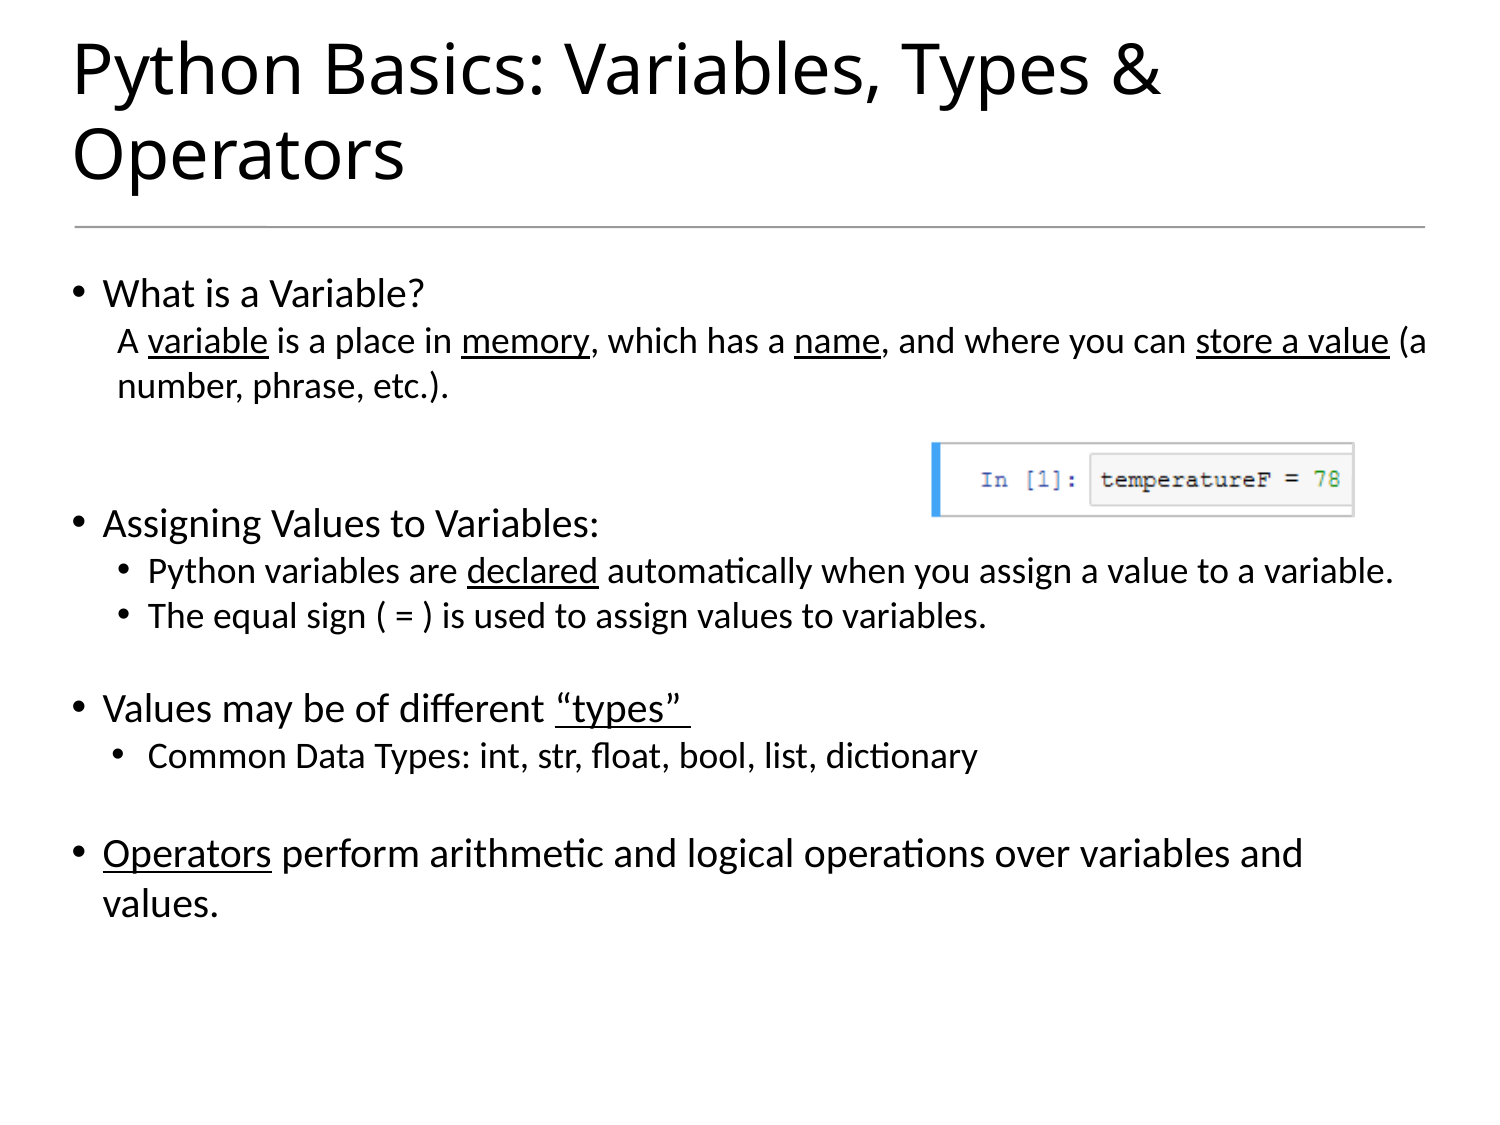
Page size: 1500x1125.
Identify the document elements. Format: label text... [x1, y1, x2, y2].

list What is a Variable? A variable is a place in memory, which has a name, and where you can store a value (a number, phrase, etc.). Assigning Values to Variables: Python variables are declared automatically when you assign a value to a variable. The equal sign ( = ) is used to assign values to variables. Values may be of different “types” Common Data Types: int, str, float, bool, list, dictionary Operators perform arithmetic and logical operations over variables and values. [65, 260, 1434, 1025]
title Python Basics: Variables, Types & Operators [65, 0, 1435, 200]
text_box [923, 432, 1354, 528]
